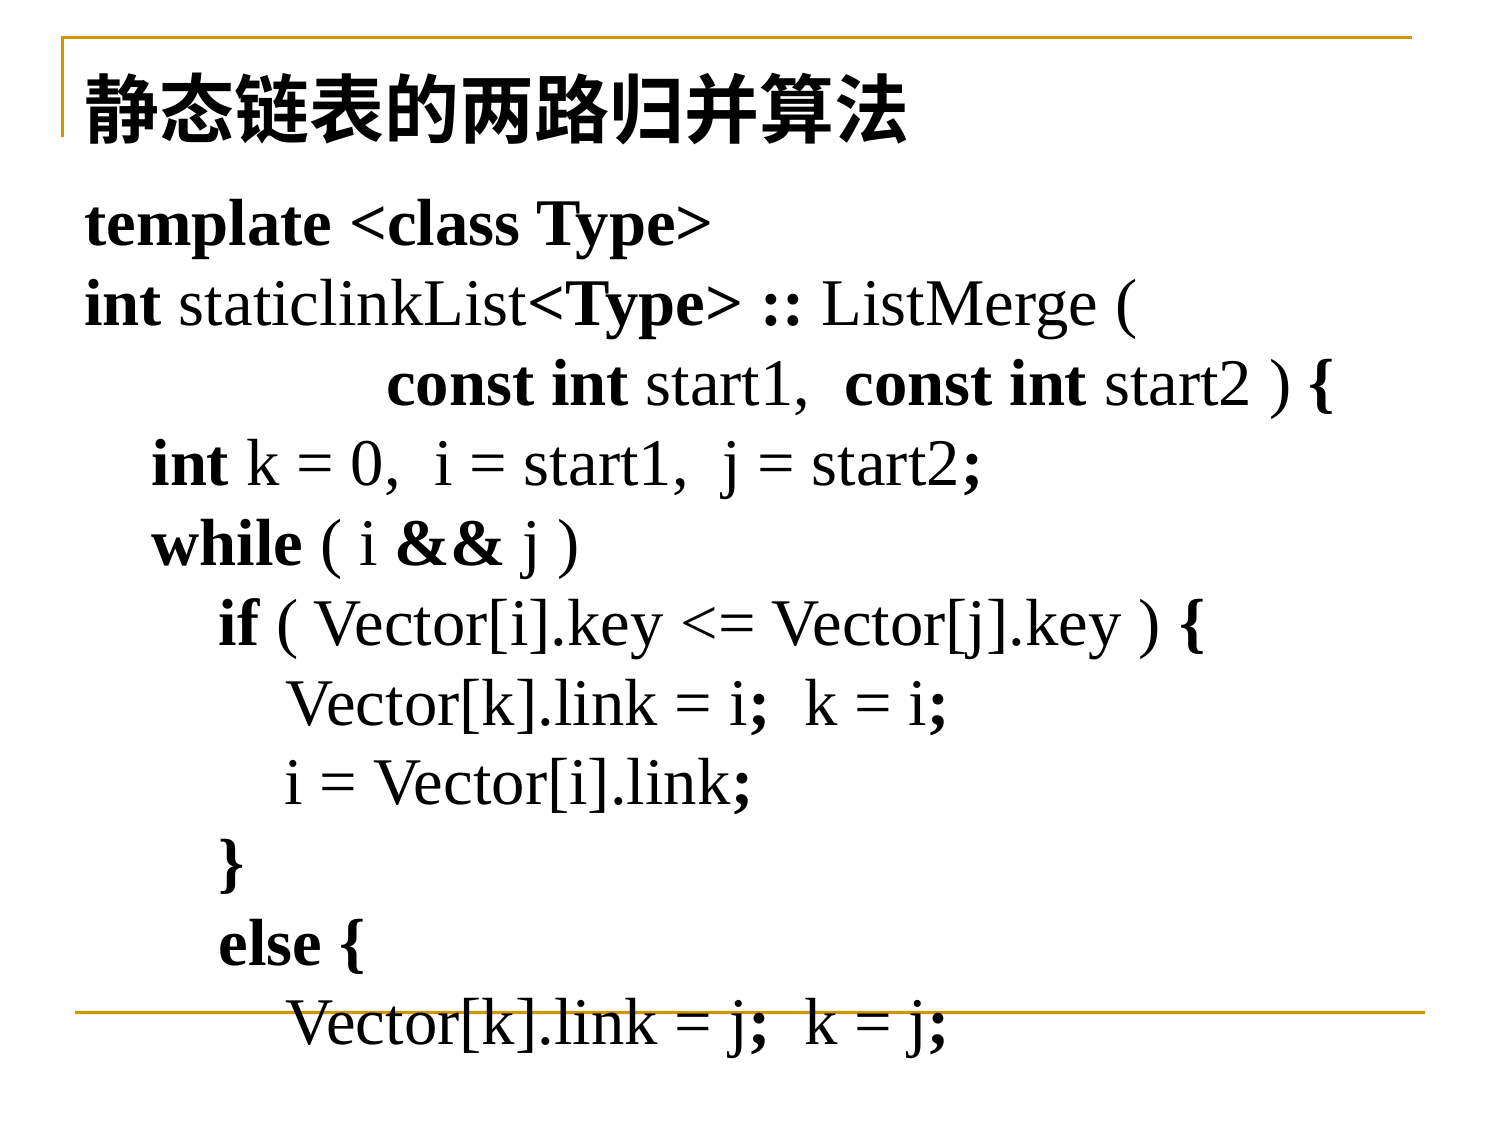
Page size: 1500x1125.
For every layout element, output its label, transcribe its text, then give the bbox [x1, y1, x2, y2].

text_box 静态链表的两路归并算法 template <class Type> int staticlinkList<Type> :: ListMerge ( const int start1, const int start2 ) { int k = 0, i = start1, j = start2; while ( i && j ) if ( Vector[i].key <= Vector[j].key ) { Vector[k].link = i; k = i; i = Vector[i].link; } else { Vector[k].link = j; k = j; [69, 62, 1400, 1066]
